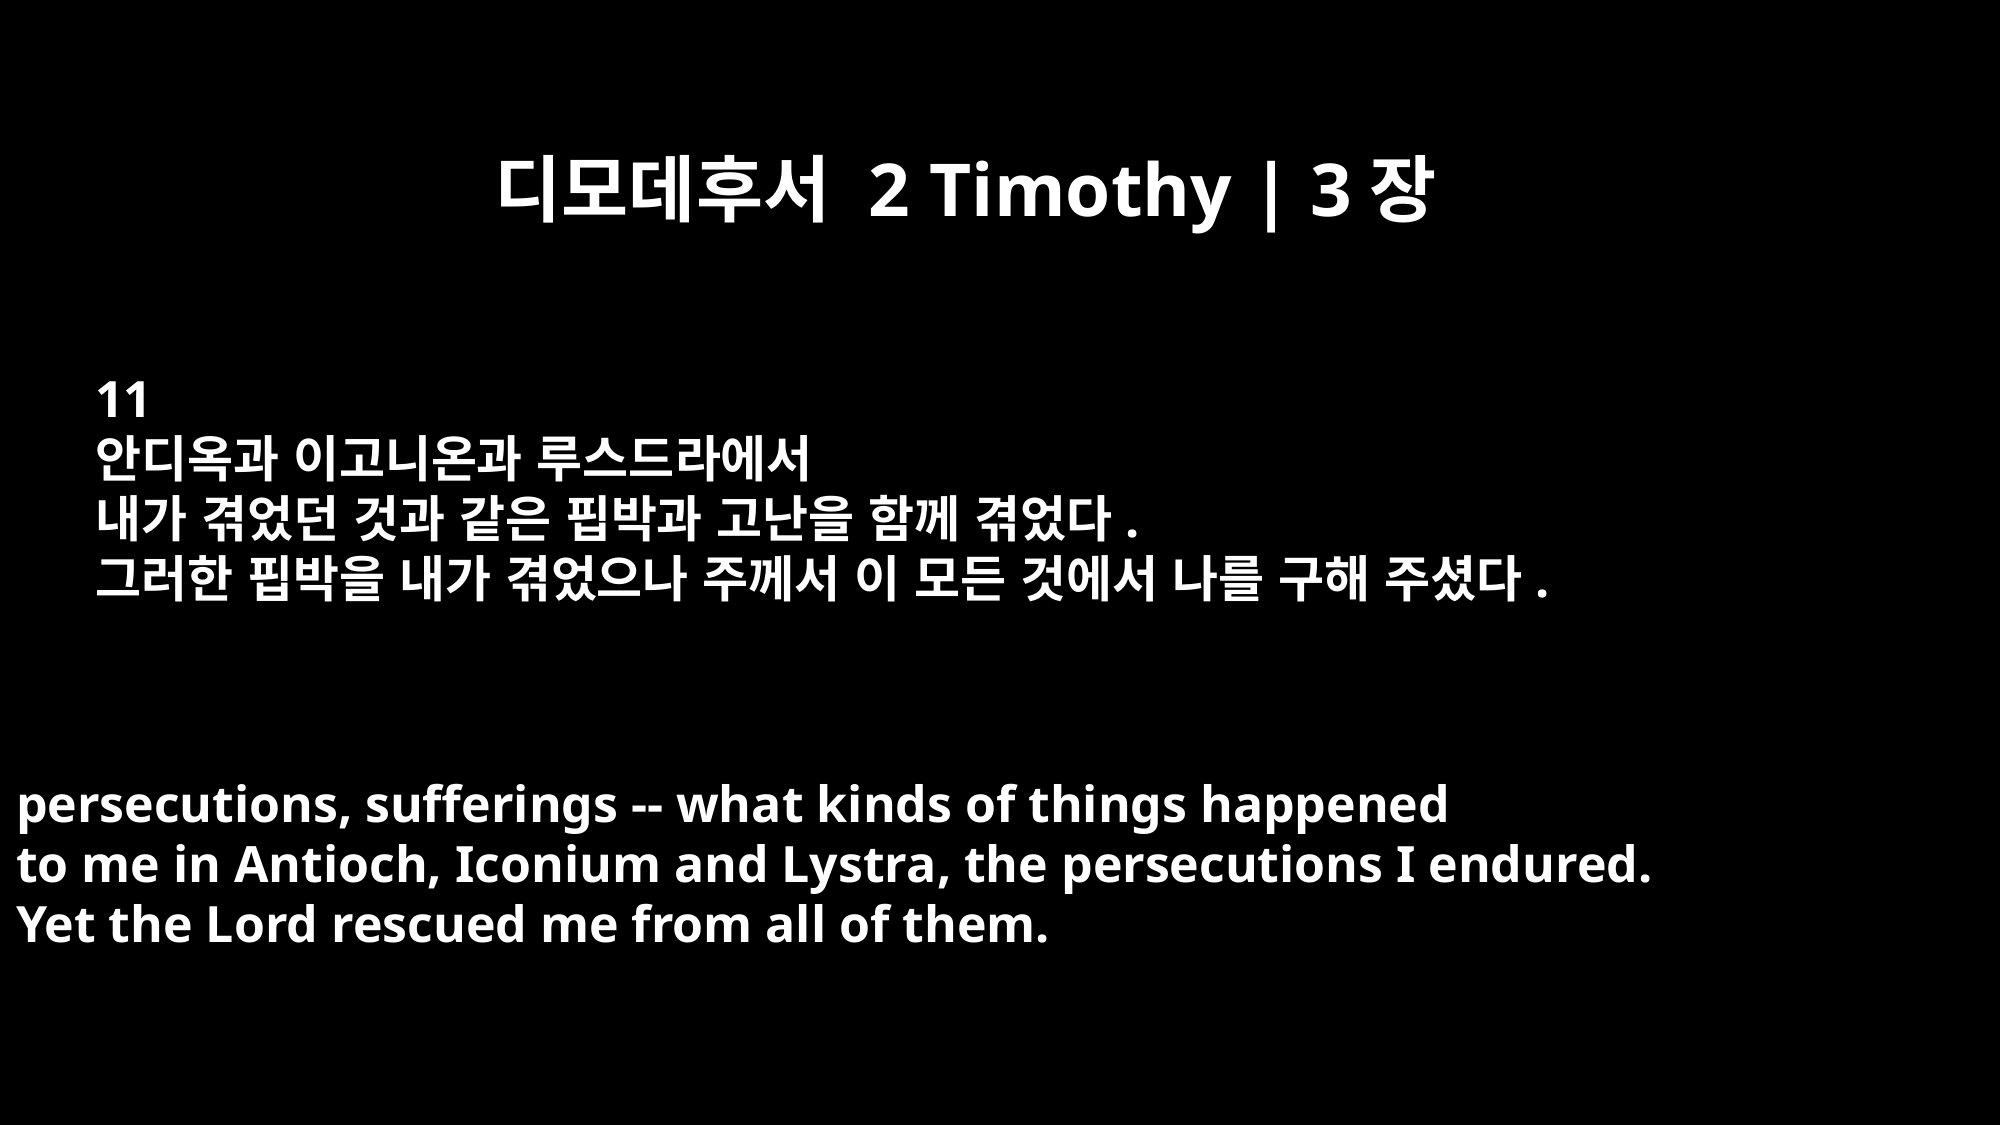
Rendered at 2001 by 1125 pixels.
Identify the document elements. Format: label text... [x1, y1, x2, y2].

text_box 11 안디옥과 이고니온과 루스드라에서 내가 겪었던 것과 같은 핍박과 고난을 함께 겪었다. 그러한 핍박을 내가 겪었으나 주께서 이 모든 것에서 나를 구해 주셨다. [80, 359, 1565, 615]
text_box persecutions, sufferings -- what kinds of things happened to me in Antioch, Iconium and Lystra, the persecutions I endured. Yet the Lord rescued me from all of them. [1, 764, 1669, 960]
text_box 디모데후서 2 Timothy | 3장 [479, 136, 1453, 239]
